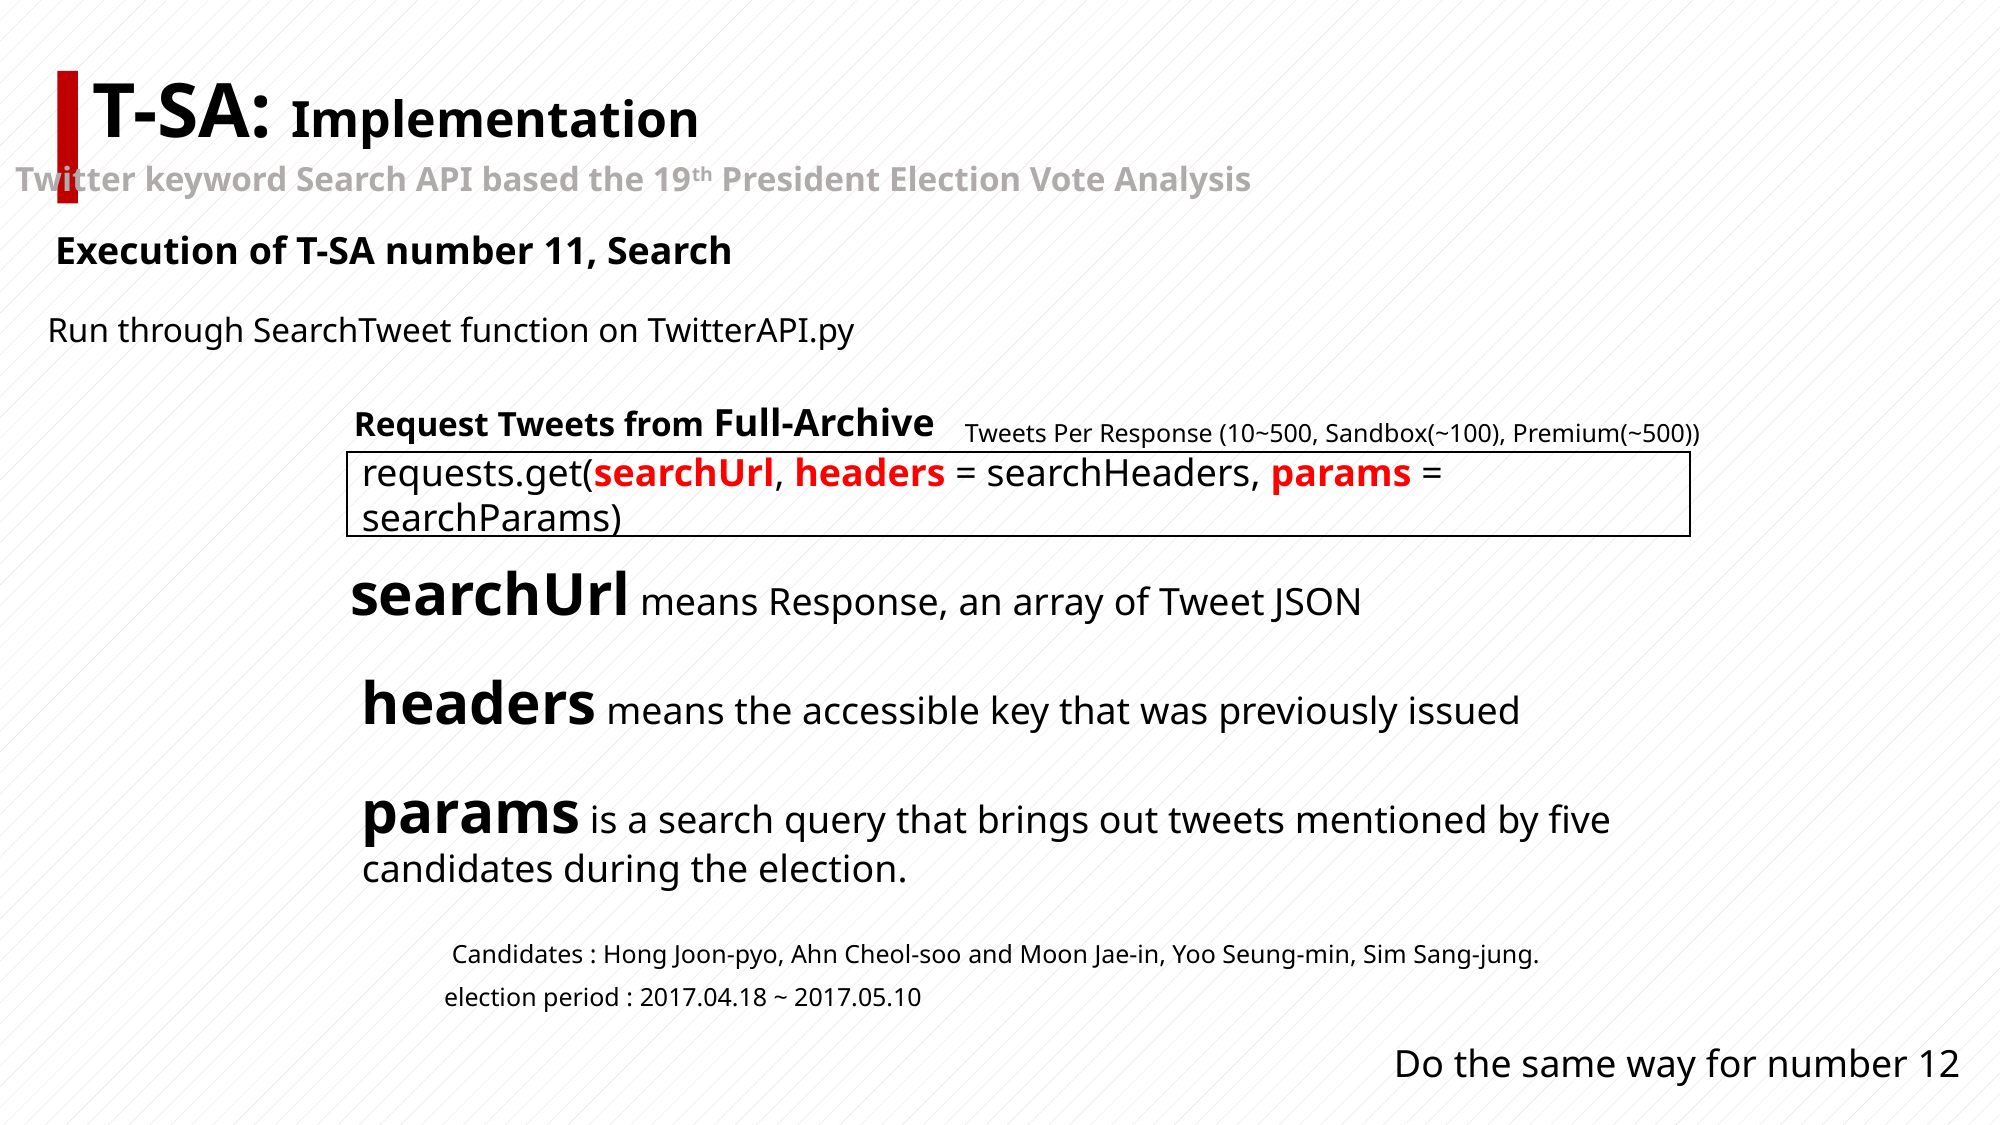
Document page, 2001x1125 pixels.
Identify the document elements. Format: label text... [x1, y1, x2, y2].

text_box Candidates : Hong Joon-pyo, Ahn Cheol-soo and Moon Jae-in, Yoo Seung-min, Sim Sang-jung. [437, 930, 1563, 974]
text_box params is a search query that brings out tweets mentioned by five candidates during the election. [347, 767, 1678, 898]
text_box [56, 70, 77, 150]
text_box Execution of T-SA number 11, Search [40, 219, 749, 280]
text_box searchUrl means Response, an array of Tweet JSON [335, 550, 1379, 635]
text_box Tweets Per Response (10~500, Sandbox(~100), Premium(~500)) [950, 410, 1950, 455]
text_box Do the same way for number 12 [1379, 1032, 1976, 1092]
text_box Twitter keyword Search API based the 19th President Election Vote Analysis [0, 150, 1268, 205]
text_box Run through SearchTweet function on TwitterAPI.py [32, 301, 871, 357]
text_box Request Tweets from Full-Archive [339, 391, 950, 452]
text_box T-SA: Implementation [77, 54, 1231, 150]
text_box requests.get(searchUrl, headers = searchHeaders, params = searchParams) [346, 452, 1691, 537]
text_box election period : 2017.04.18 ~ 2017.05.10 [429, 974, 1571, 1020]
text_box headers means the accessible key that was previously issued [347, 658, 1775, 744]
